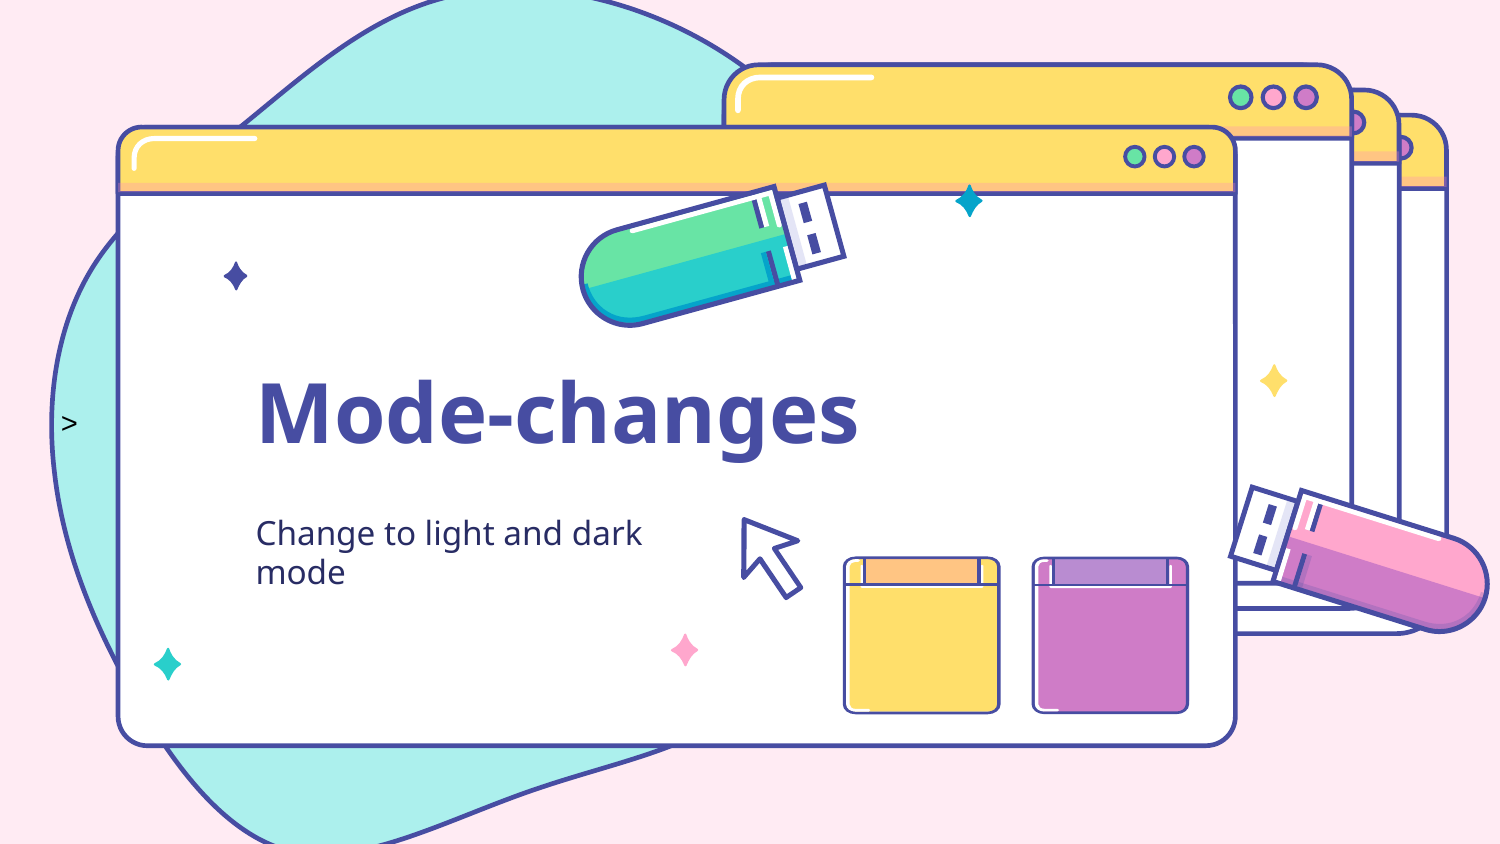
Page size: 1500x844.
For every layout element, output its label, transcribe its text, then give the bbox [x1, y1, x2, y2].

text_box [613, 122, 814, 380]
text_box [740, 516, 804, 601]
text_box [153, 647, 182, 681]
subtitle Change to light and dark mode [240, 496, 688, 601]
text_box [670, 633, 699, 667]
title Mode-changes [240, 341, 926, 480]
text_box [1259, 364, 1288, 398]
text_box [223, 261, 248, 291]
text_box [955, 184, 983, 218]
